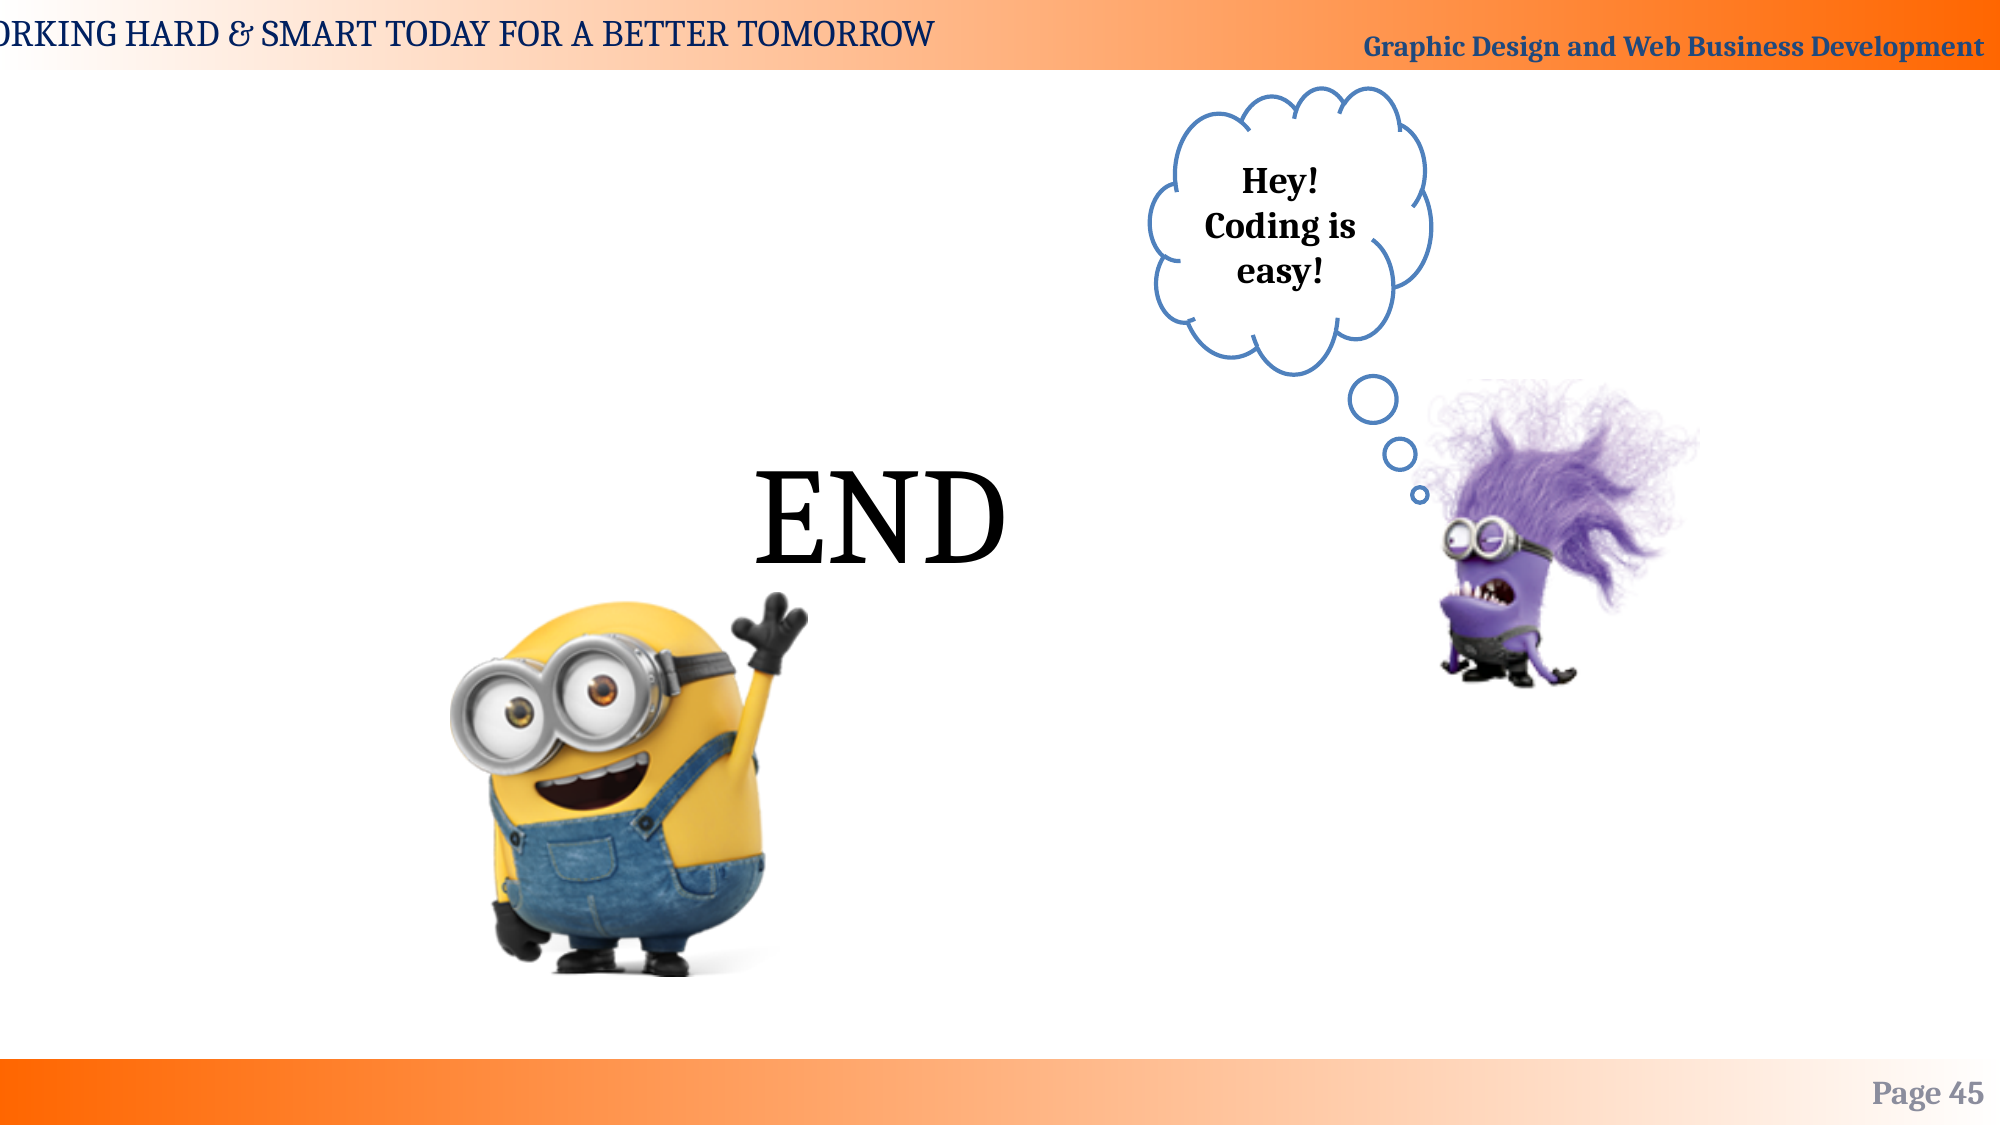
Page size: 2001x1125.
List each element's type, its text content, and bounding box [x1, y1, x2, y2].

text_box Hey! Coding is easy! [1147, 86, 1434, 377]
picture [449, 592, 809, 977]
picture [1387, 378, 1701, 692]
slide_number Page 2 [1609, 0, 1613, 36]
slide_number Page 45 [1533, 1060, 2000, 1121]
text_box END [737, 419, 1175, 599]
text_box Hey! Coding is easy! [1347, 373, 1387, 425]
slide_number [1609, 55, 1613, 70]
